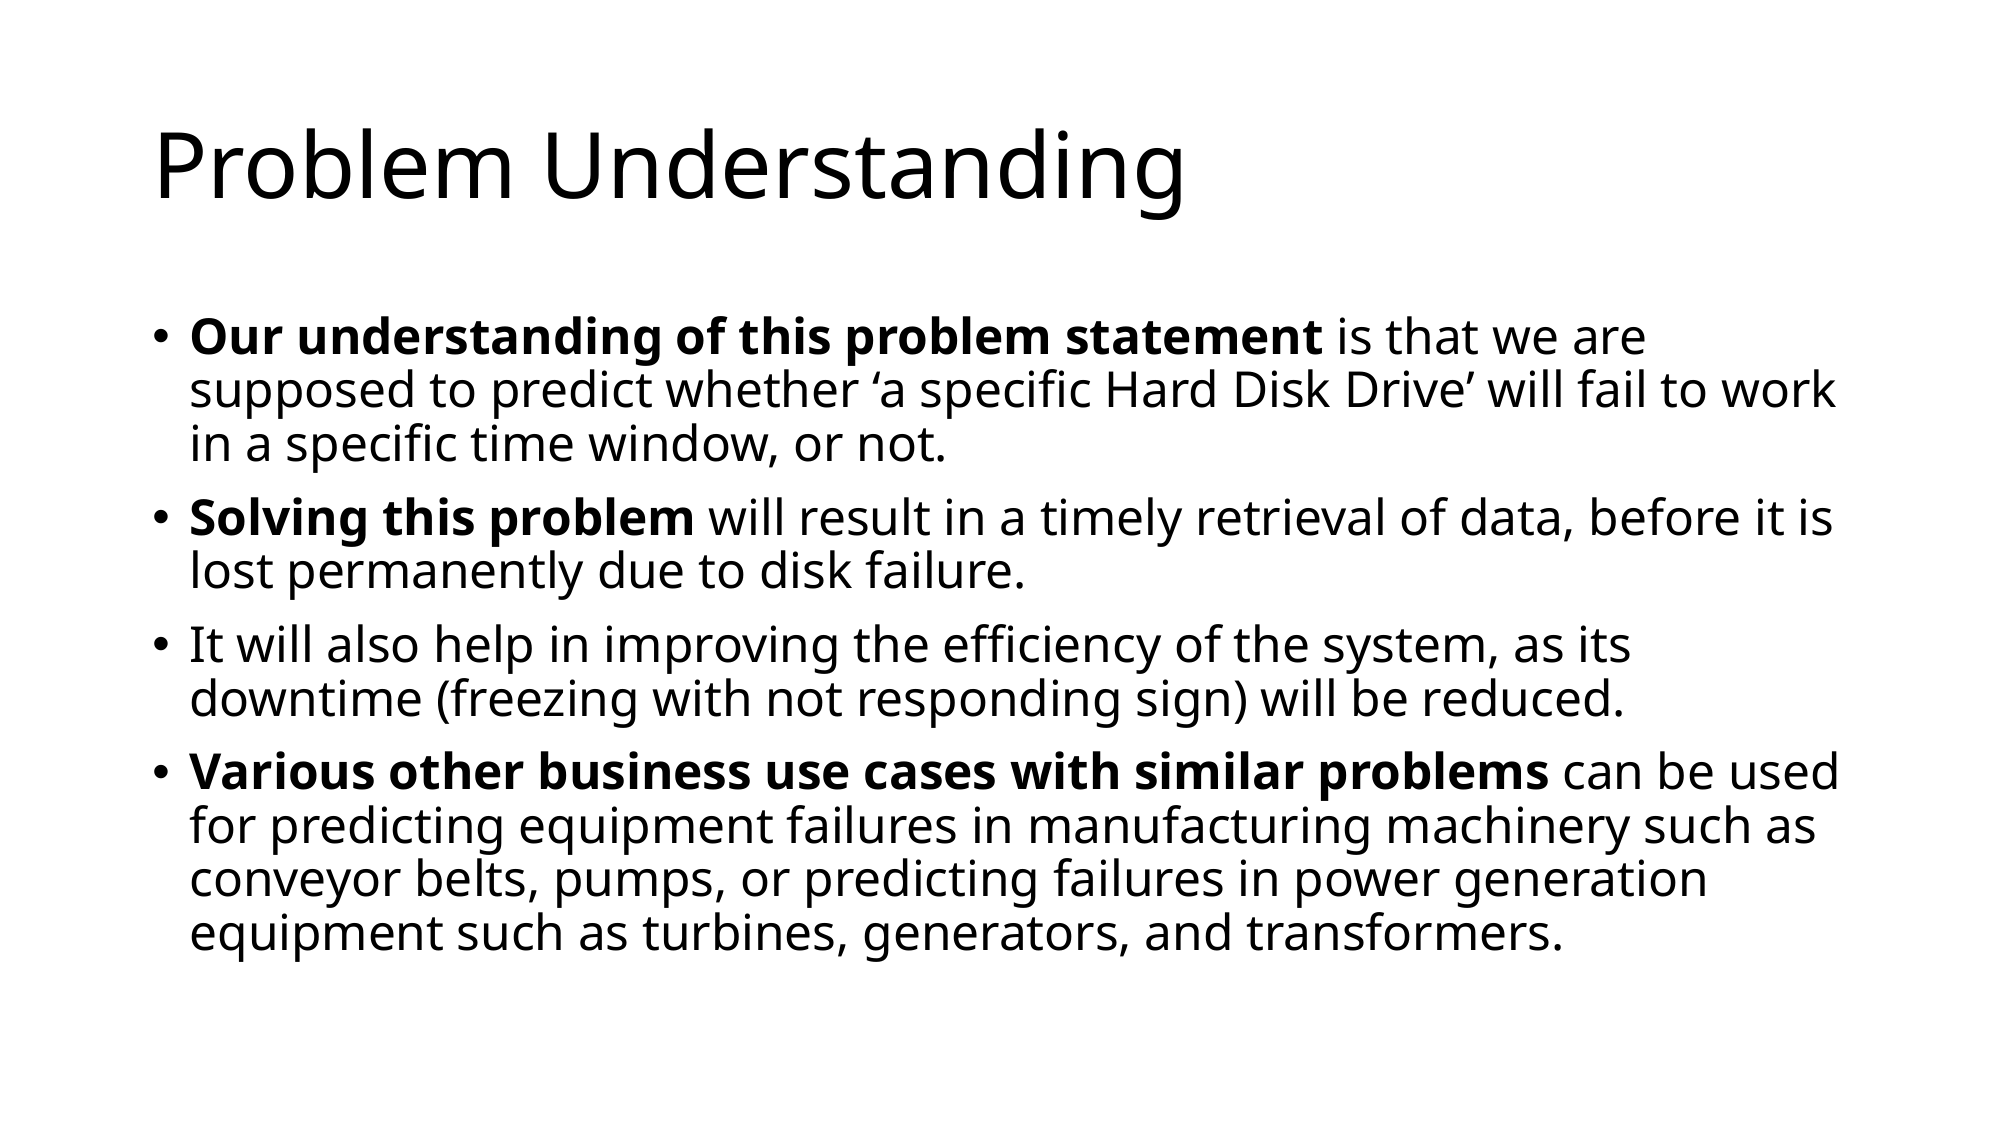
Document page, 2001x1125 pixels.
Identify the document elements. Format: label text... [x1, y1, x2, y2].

list Our understanding of this problem statement is that we are supposed to predict whether ‘a specific Hard Disk Drive’ will fail to work in a specific time window, or not. Solving this problem will result in a timely retrieval of data, before it is lost permanently due to disk failure. It will also help in improving the efficiency of the system, as its downtime (freezing with not responding sign) will be reduced. Various other business use cases with similar problems can be used for predicting equipment failures in manufacturing machinery such as conveyor belts, pumps, or predicting failures in power generation equipment such as turbines, generators, and transformers. [137, 304, 1863, 1019]
title Problem Understanding [137, 59, 1863, 278]
